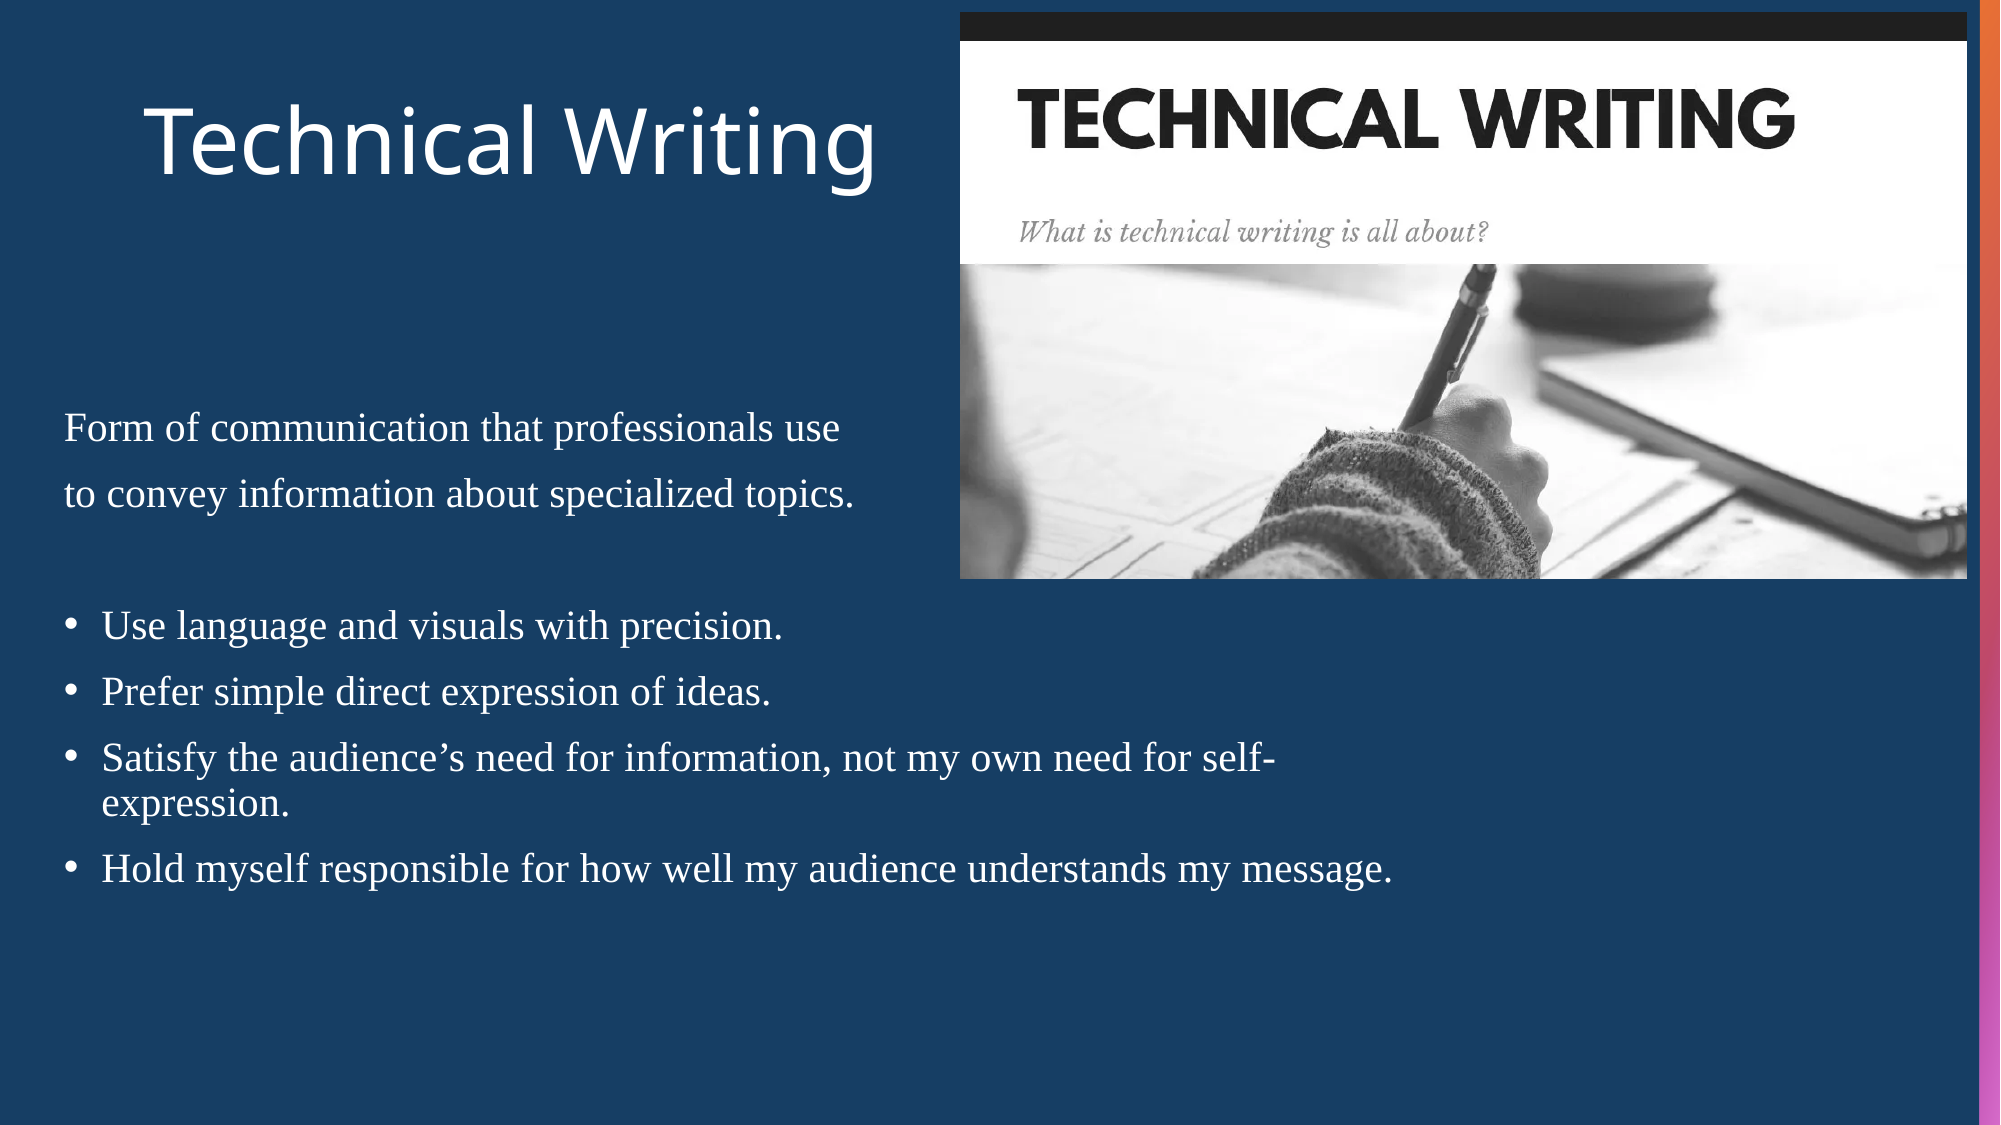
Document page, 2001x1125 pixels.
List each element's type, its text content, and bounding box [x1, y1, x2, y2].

list Form of communication that professionals use to convey information about specialized topics. Use language and visuals with precision. Prefer simple direct expression of ideas. Satisfy the audience’s need for information, not my own need for self- expression. Hold myself responsible for how well my audience understands my message. [48, 398, 1441, 964]
picture [960, 12, 1967, 580]
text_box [1979, 0, 2000, 1125]
text_box Technical Writing [128, 63, 960, 202]
